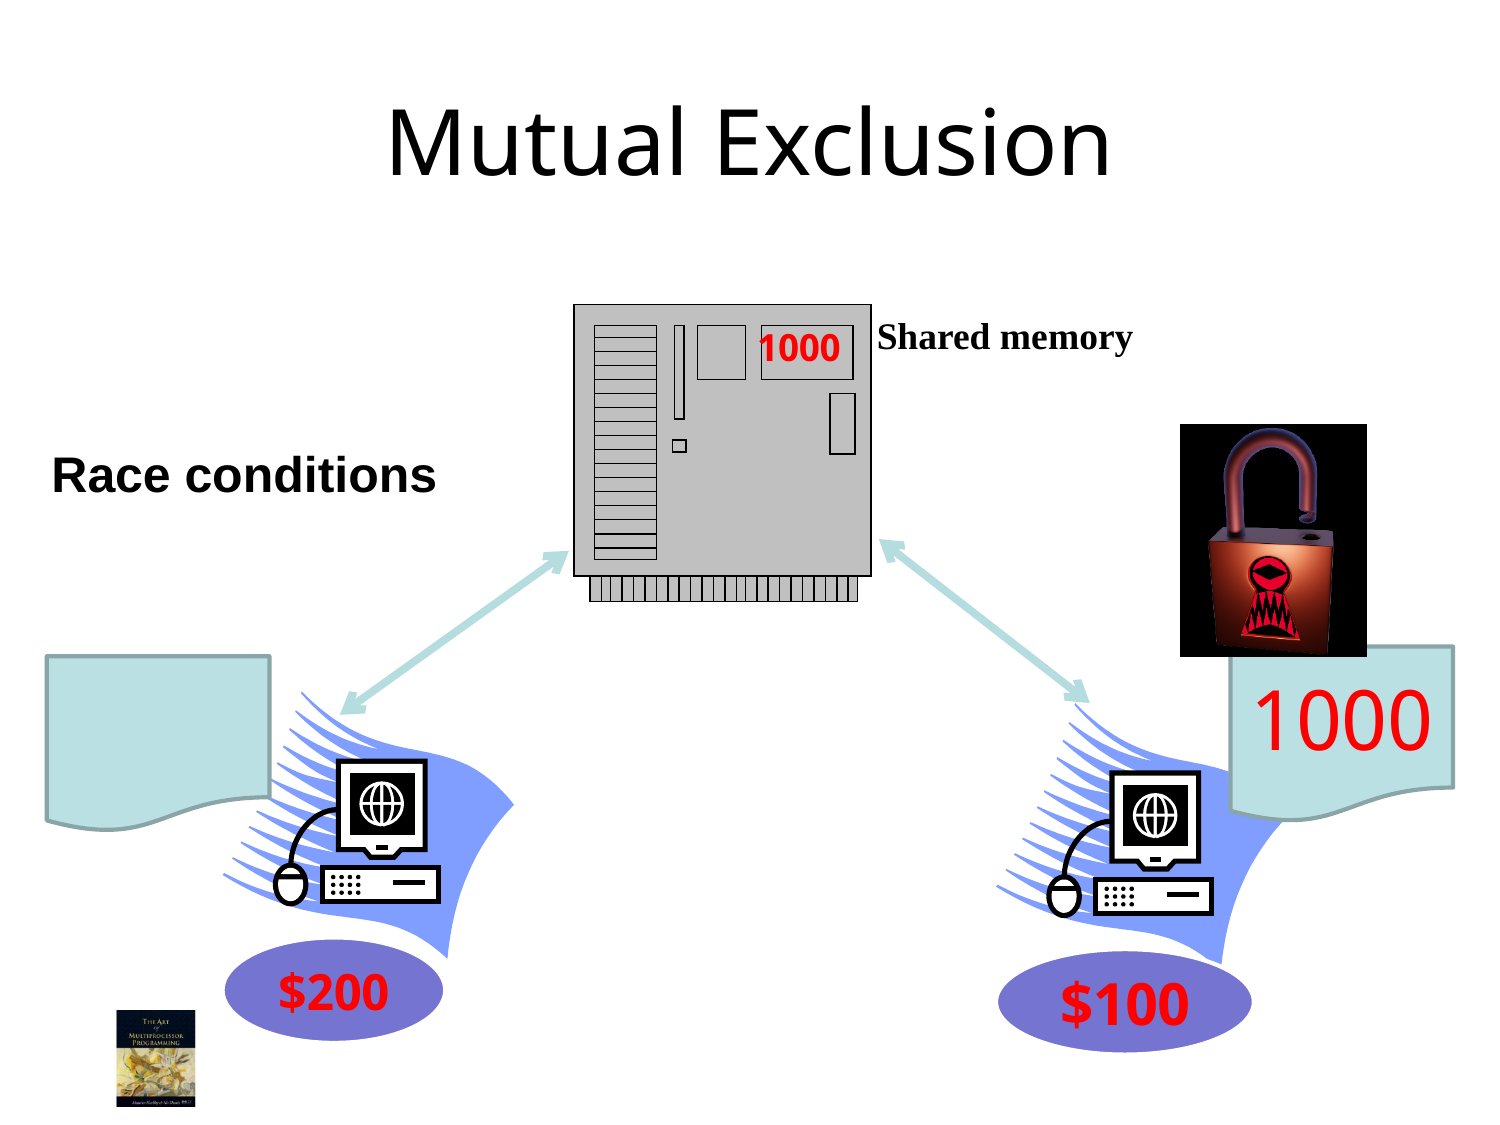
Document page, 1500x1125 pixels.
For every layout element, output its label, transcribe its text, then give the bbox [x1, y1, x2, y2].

text_box 1000 [1228, 644, 1456, 823]
text_box [44, 654, 272, 832]
text_box Race conditions [36, 435, 544, 510]
title Mutual Exclusion [74, 44, 1426, 233]
text_box $100 [993, 980, 1256, 1057]
picture [107, 1045, 204, 1107]
text_box $200 [220, 966, 448, 1046]
list [91, 299, 1409, 1045]
text_box Shared memory [843, 304, 1149, 365]
picture [995, 702, 1288, 971]
text_box [574, 304, 872, 602]
picture [1180, 424, 1367, 658]
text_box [878, 538, 1091, 704]
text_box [372, 517, 537, 748]
text_box 1000 [691, 316, 856, 377]
picture [222, 691, 515, 960]
